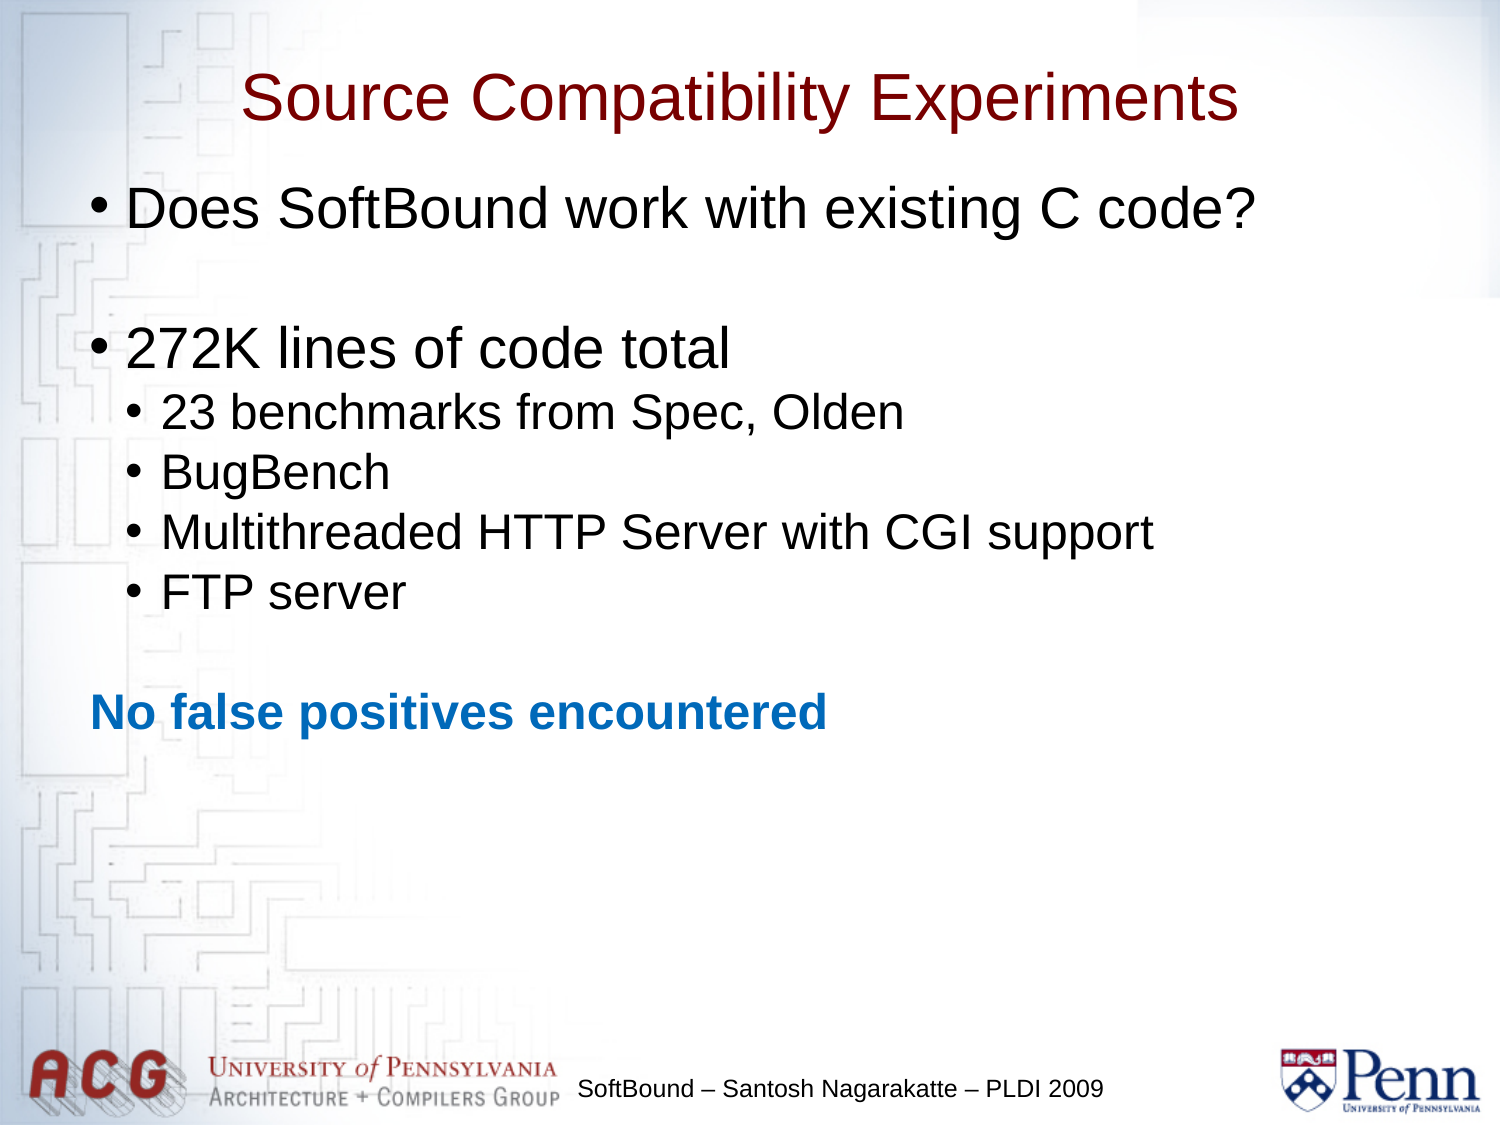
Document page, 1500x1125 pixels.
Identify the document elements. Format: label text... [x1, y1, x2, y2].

text_box Does SoftBound work with existing C code? 272K lines of code total 23 benchmarks from Spec, Olden BugBench Multithreaded HTTP Server with CGI support FTP server No false positives encountered [75, 162, 1425, 938]
picture [0, 0, 1500, 1125]
text_box SoftBound – Santosh Nagarakatte – PLDI 2009 [562, 1050, 1200, 1125]
text_box Source Compatibility Experiments [75, 50, 1425, 138]
